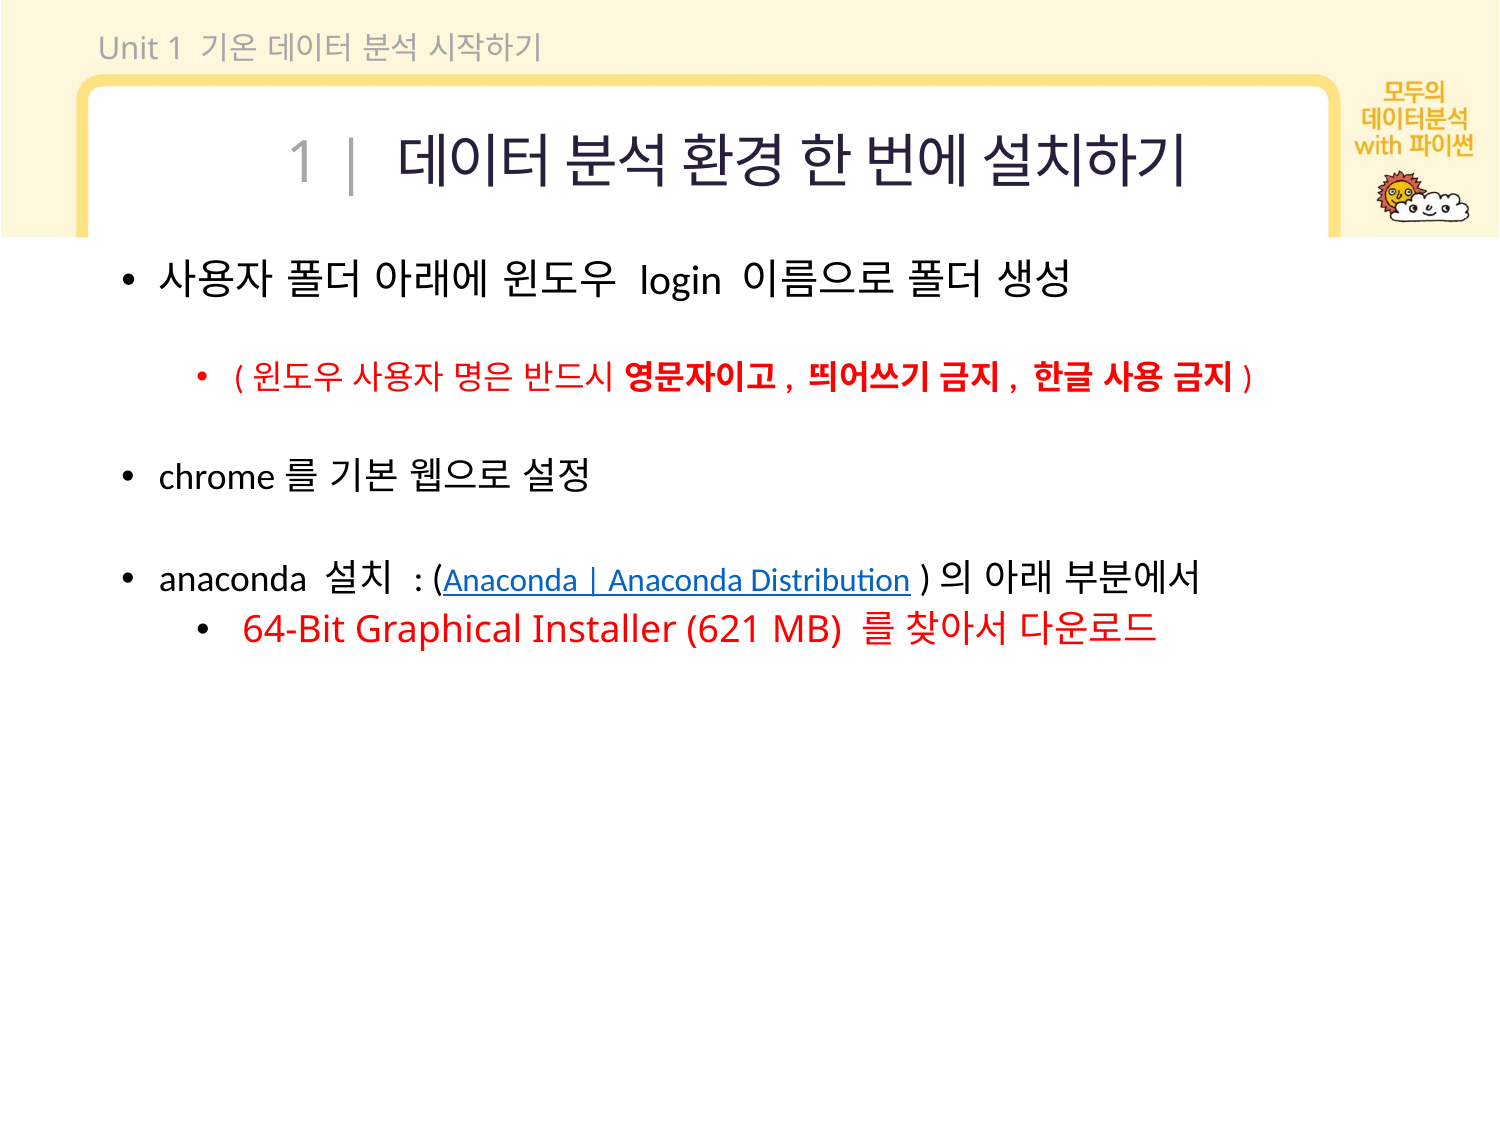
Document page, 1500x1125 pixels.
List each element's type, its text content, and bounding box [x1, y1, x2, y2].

text_box 사용자 폴더 아래에 윈도우 login 이름으로 폴더 생성 (윈도우 사용자 명은 반드시 영문자이고, 띄어쓰기 금지, 한글 사용 금지) chrome를 기본 웹으로 설정 anaconda 설치 : (Anaconda | Anaconda Distribution )의 아래 부분에서 64-Bit Graphical Installer (621 MB) 를 찾아서 다운로드 [31, 251, 1345, 786]
text_box 1 | 데이터 분석 환경 한 번에 설치하기 [213, 117, 1264, 202]
picture [1, 0, 1499, 1125]
text_box Unit 1 기온 데이터 분석 시작하기 [82, 0, 1133, 74]
